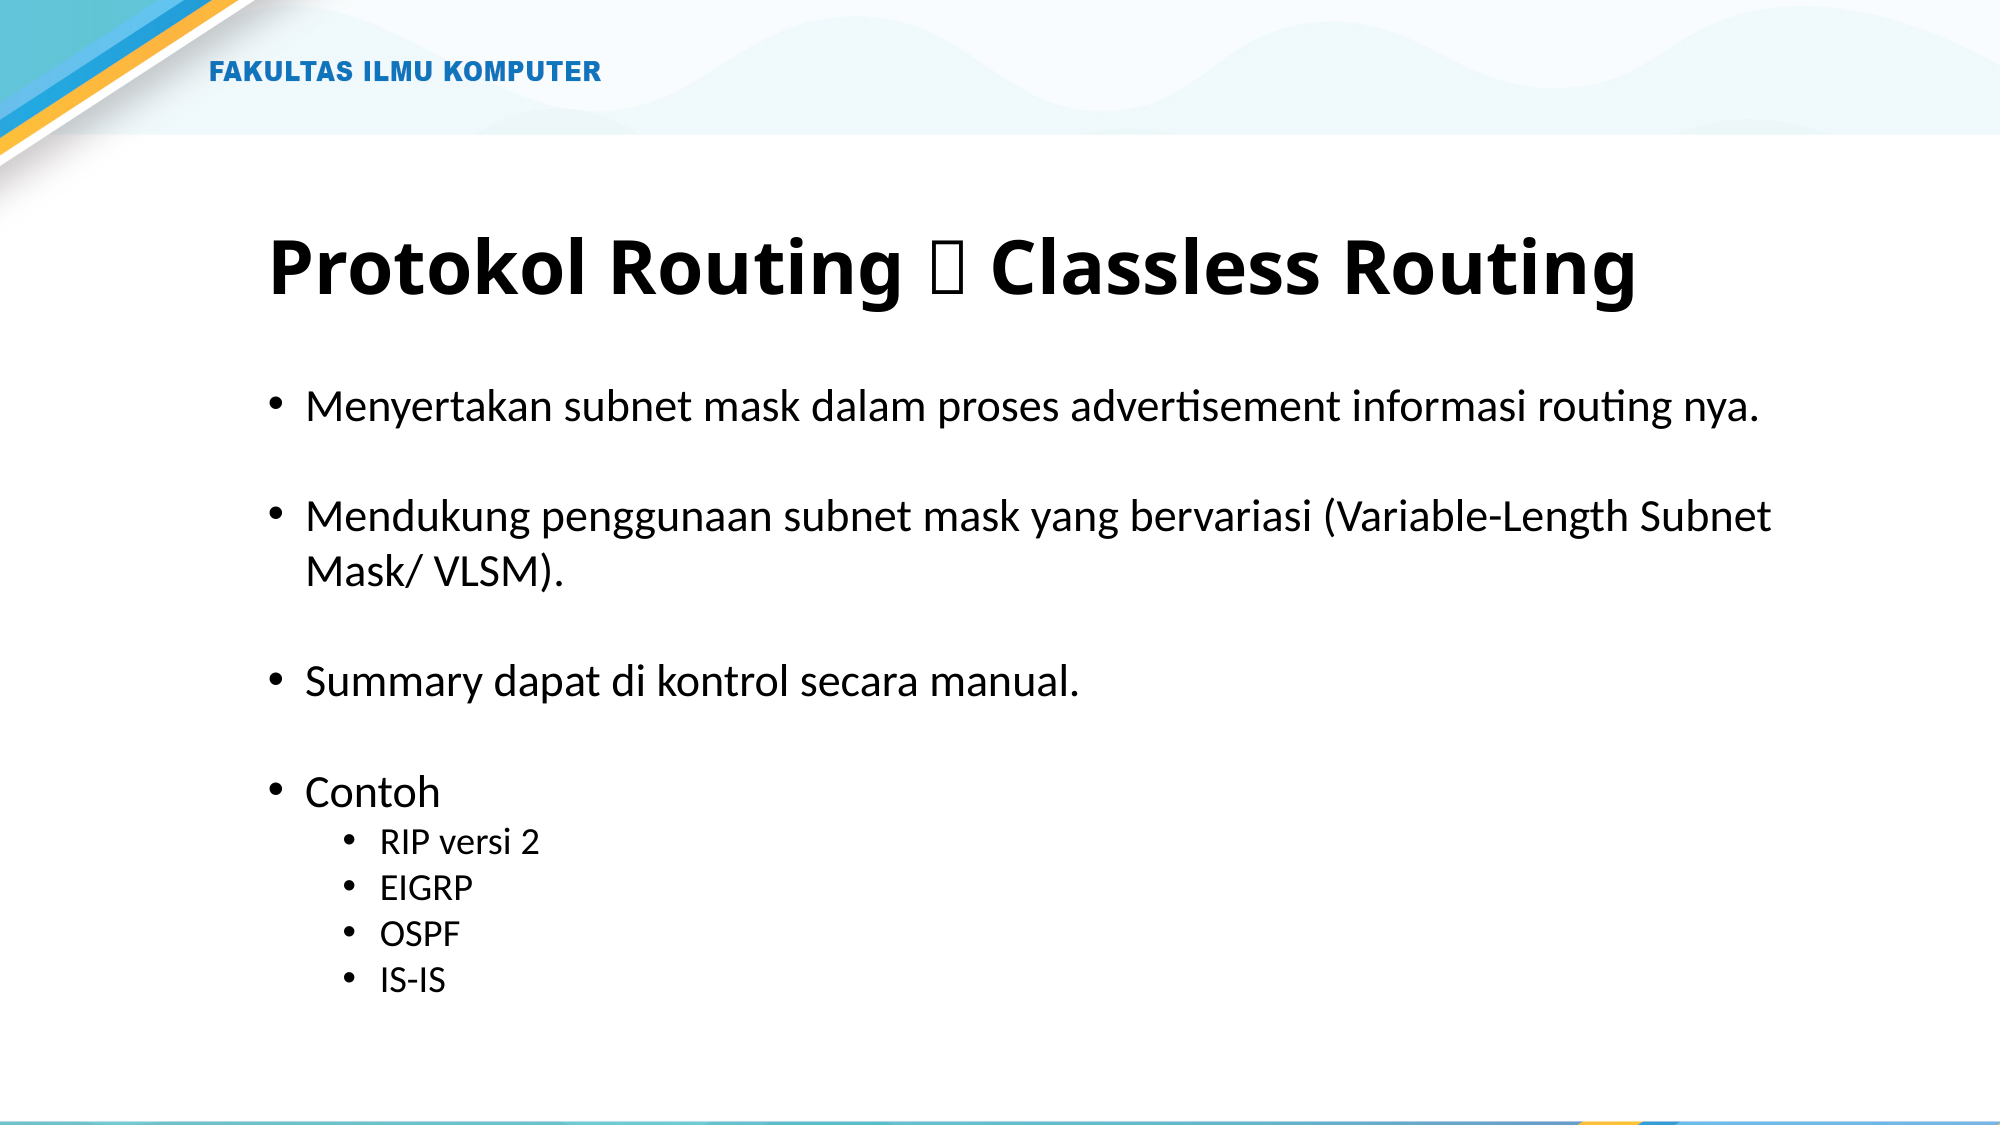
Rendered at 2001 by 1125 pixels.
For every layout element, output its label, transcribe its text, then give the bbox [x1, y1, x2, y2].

title Protokol Routing  Classless Routing [252, 204, 1852, 337]
picture [0, 0, 2000, 1125]
list Menyertakan subnet mask dalam proses advertisement informasi routing nya. Mendukung penggunaan subnet mask yang bervariasi (Variable-Length Subnet Mask/ VLSM). Summary dapat di kontrol secara manual. Contoh RIP versi 2 EIGRP OSPF IS-IS [252, 367, 1852, 1019]
